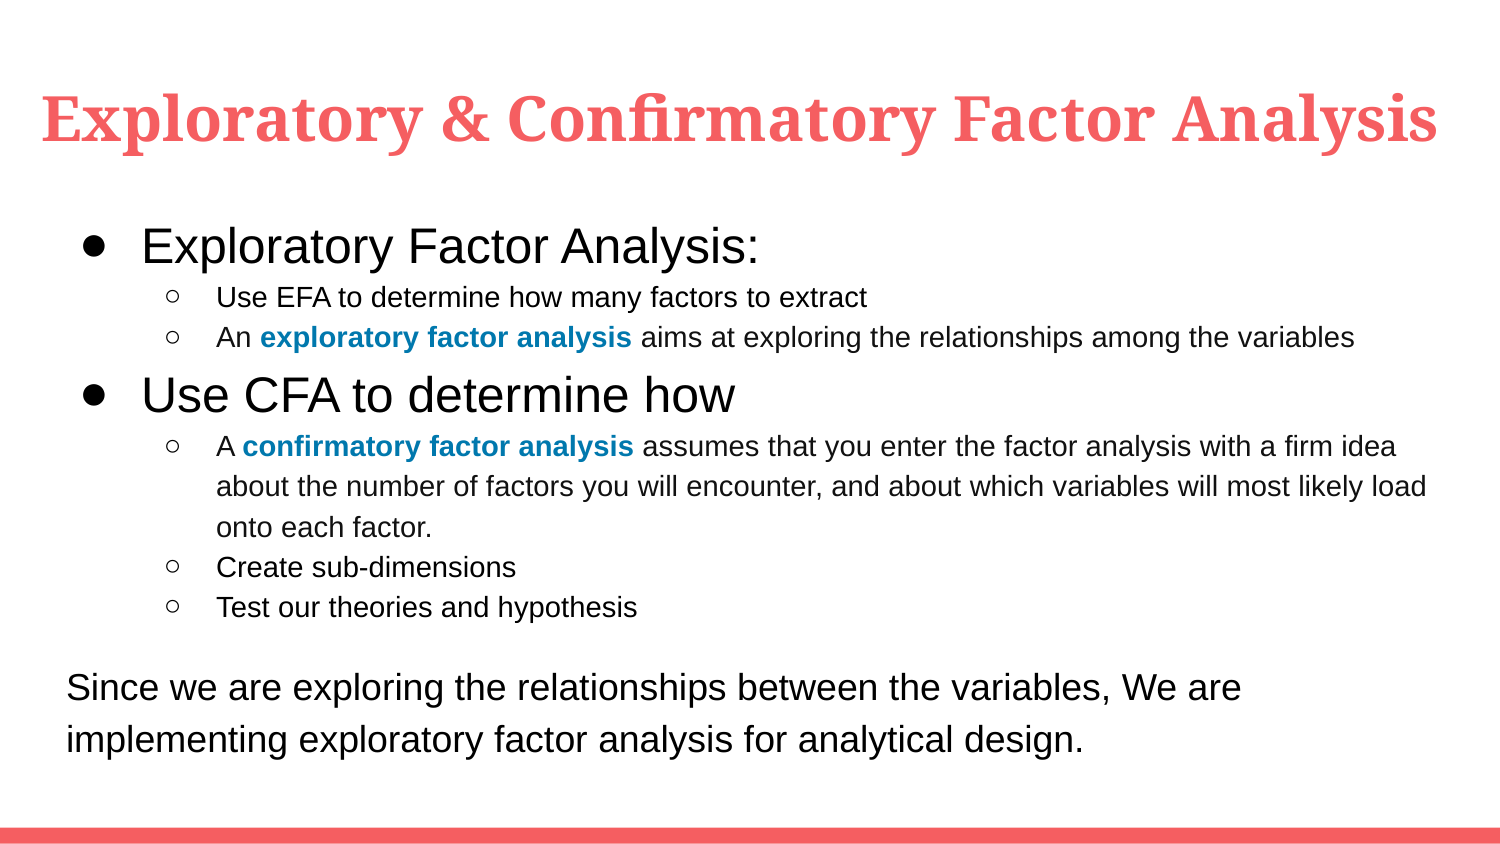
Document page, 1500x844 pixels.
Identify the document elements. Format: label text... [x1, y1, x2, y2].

list Exploratory Factor Analysis: Use EFA to determine how many factors to extract An exploratory factor analysis aims at exploring the relationships among the variables Use CFA to determine how A confirmatory factor analysis assumes that you enter the factor analysis with a firm idea about the number of factors you will encounter, and about which variables will most likely load onto each factor. Create sub-dimensions Test our theories and hypothesis Since we are exploring the relationships between the variables, We are implementing exploratory factor analysis for analytical design. [51, 189, 1449, 750]
title Exploratory & Confirmatory Factor Analysis [26, 64, 1500, 167]
